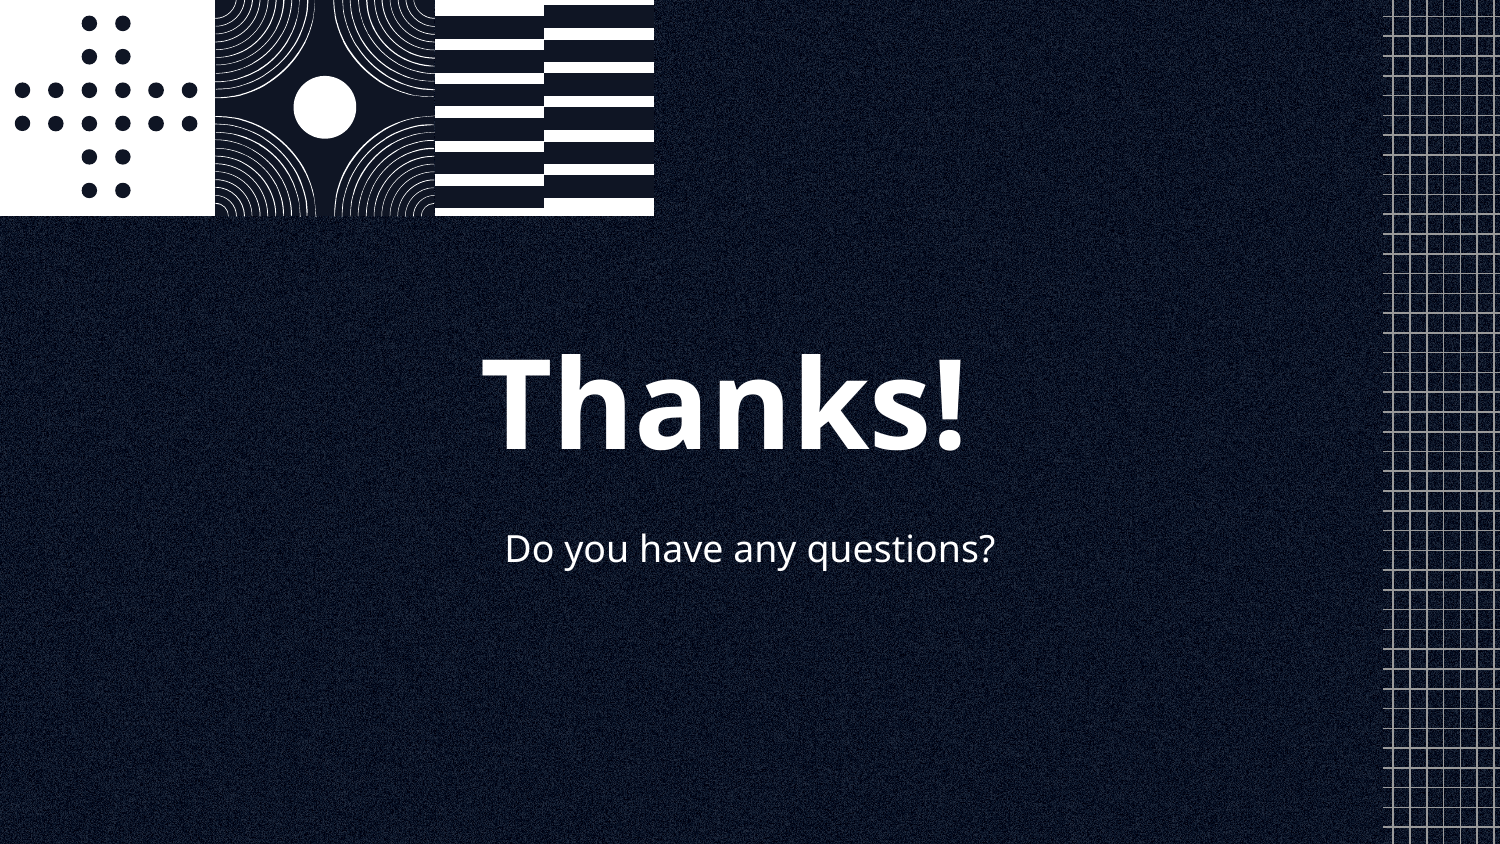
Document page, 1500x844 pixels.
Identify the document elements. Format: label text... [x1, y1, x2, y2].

picture [1411, 17, 1426, 35]
picture [1411, 255, 1426, 273]
picture [1394, 116, 1409, 134]
picture [1478, 294, 1493, 312]
picture [1428, 314, 1443, 332]
picture [1444, 274, 1460, 293]
picture [1444, 610, 1460, 629]
picture [1394, 0, 1409, 16]
picture [1495, 571, 1500, 589]
picture [1478, 0, 1493, 16]
picture [1478, 729, 1493, 747]
picture [1478, 452, 1493, 470]
picture [1428, 472, 1443, 490]
picture [1461, 472, 1476, 490]
picture [1411, 551, 1426, 569]
picture [1444, 591, 1460, 609]
picture [1411, 610, 1426, 629]
picture [1444, 175, 1460, 194]
picture [1461, 690, 1476, 708]
picture [1428, 274, 1443, 293]
picture [1444, 136, 1460, 154]
picture [1444, 788, 1460, 807]
picture [1461, 551, 1476, 569]
picture [1394, 353, 1409, 372]
picture [1461, 195, 1476, 213]
picture [1394, 274, 1409, 293]
picture [1478, 492, 1493, 510]
picture [1411, 433, 1426, 451]
picture [1411, 353, 1426, 372]
picture [1444, 353, 1460, 372]
picture [1394, 670, 1409, 688]
picture [1461, 334, 1476, 352]
picture [1478, 630, 1493, 648]
picture [1428, 96, 1443, 115]
picture [1394, 472, 1409, 490]
picture [1394, 334, 1409, 352]
picture [1428, 690, 1443, 708]
picture [1461, 531, 1476, 550]
picture [1428, 749, 1443, 767]
picture [1495, 749, 1500, 767]
picture [1495, 591, 1500, 609]
picture [1394, 37, 1409, 55]
picture [1394, 650, 1409, 668]
picture [1428, 136, 1443, 154]
picture [1411, 156, 1426, 174]
picture [1444, 492, 1460, 510]
picture [1478, 788, 1493, 807]
picture [1394, 294, 1409, 312]
picture [1461, 175, 1476, 194]
picture [1444, 314, 1460, 332]
picture [1461, 610, 1476, 629]
picture [1478, 709, 1493, 728]
picture [1495, 255, 1500, 273]
picture [1495, 808, 1500, 826]
picture [1478, 472, 1493, 490]
picture [1411, 235, 1426, 253]
picture [1444, 433, 1460, 451]
picture [1461, 828, 1476, 844]
subtitle Do you have any questions? [210, 510, 1290, 585]
picture [1461, 650, 1476, 668]
picture [1495, 96, 1500, 115]
picture [1478, 314, 1493, 332]
picture [1495, 433, 1500, 451]
picture [1495, 472, 1500, 490]
picture [1444, 551, 1460, 569]
picture [1444, 116, 1460, 134]
picture [1495, 215, 1500, 233]
picture [1444, 215, 1460, 233]
picture [1444, 37, 1460, 55]
picture [1495, 334, 1500, 352]
picture [1461, 37, 1476, 55]
picture [1495, 314, 1500, 332]
picture [1428, 828, 1443, 844]
picture [1428, 808, 1443, 826]
picture [1461, 492, 1476, 510]
picture [1394, 808, 1409, 826]
picture [1411, 373, 1426, 391]
picture [1428, 116, 1443, 134]
picture [1394, 255, 1409, 273]
picture [1444, 57, 1460, 75]
picture [1394, 571, 1409, 589]
picture [1394, 452, 1409, 470]
picture [1428, 215, 1443, 233]
picture [1495, 670, 1500, 688]
picture [1461, 571, 1476, 589]
picture [1444, 828, 1460, 844]
picture [1428, 591, 1443, 609]
picture [1444, 393, 1460, 411]
picture [1394, 77, 1409, 95]
picture [1411, 413, 1426, 431]
picture [1394, 195, 1409, 213]
picture [1411, 630, 1426, 648]
picture [1495, 274, 1500, 293]
picture [1495, 156, 1500, 174]
picture [1428, 393, 1443, 411]
picture [1428, 156, 1443, 174]
picture [1461, 393, 1476, 411]
picture [1444, 749, 1460, 767]
picture [1428, 729, 1443, 747]
picture [1411, 96, 1426, 115]
picture [1411, 492, 1426, 510]
picture [1428, 650, 1443, 668]
picture [1461, 235, 1476, 253]
picture [1478, 37, 1493, 55]
picture [1495, 531, 1500, 550]
picture [1428, 769, 1443, 787]
picture [1478, 610, 1493, 629]
picture [1444, 77, 1460, 95]
picture [1461, 373, 1476, 391]
picture [1495, 57, 1500, 75]
picture [1461, 512, 1476, 530]
picture [1428, 235, 1443, 253]
picture [1478, 433, 1493, 451]
picture [1428, 175, 1443, 194]
picture [1428, 195, 1443, 213]
picture [1478, 650, 1493, 668]
picture [1394, 749, 1409, 767]
picture [1495, 235, 1500, 253]
picture [1394, 551, 1409, 569]
picture [1411, 769, 1426, 787]
picture [1495, 37, 1500, 55]
picture [1411, 314, 1426, 332]
picture [1411, 274, 1426, 293]
picture [1444, 769, 1460, 787]
picture [1478, 749, 1493, 767]
picture [1444, 452, 1460, 470]
picture [1444, 96, 1460, 115]
picture [1478, 116, 1493, 134]
picture [1394, 393, 1409, 411]
picture [1495, 0, 1500, 16]
picture [1394, 136, 1409, 154]
picture [1411, 215, 1426, 233]
picture [1495, 17, 1500, 35]
picture [1428, 709, 1443, 728]
picture [1394, 690, 1409, 708]
picture [1478, 215, 1493, 233]
picture [1461, 788, 1476, 807]
picture [1461, 57, 1476, 75]
picture [1478, 255, 1493, 273]
picture [1394, 709, 1409, 728]
picture [1428, 512, 1443, 530]
picture [1394, 17, 1409, 35]
picture [1461, 156, 1476, 174]
picture [1411, 670, 1426, 688]
picture [1394, 828, 1409, 844]
picture [1444, 690, 1460, 708]
picture [1428, 610, 1443, 629]
picture [1444, 650, 1460, 668]
picture [1428, 294, 1443, 312]
picture [1478, 690, 1493, 708]
picture [1394, 769, 1409, 787]
picture [1394, 156, 1409, 174]
picture [1394, 57, 1409, 75]
picture [1428, 0, 1443, 16]
picture [1495, 195, 1500, 213]
picture [1495, 136, 1500, 154]
picture [1461, 274, 1476, 293]
picture [1478, 353, 1493, 372]
picture [1411, 808, 1426, 826]
picture [1478, 136, 1493, 154]
picture [1478, 828, 1493, 844]
picture [1478, 393, 1493, 411]
picture [1411, 788, 1426, 807]
picture [1411, 175, 1426, 194]
picture [1461, 729, 1476, 747]
picture [1461, 255, 1476, 273]
picture [1495, 828, 1500, 844]
picture [1461, 749, 1476, 767]
picture [1478, 571, 1493, 589]
picture [1478, 808, 1493, 826]
picture [0, 0, 1392, 844]
picture [1394, 512, 1409, 530]
picture [1444, 512, 1460, 530]
picture [1478, 670, 1493, 688]
picture [1461, 77, 1476, 95]
picture [1394, 630, 1409, 648]
picture [1428, 630, 1443, 648]
picture [1478, 57, 1493, 75]
picture [1444, 235, 1460, 253]
picture [1411, 472, 1426, 490]
picture [1444, 413, 1460, 431]
picture [1495, 294, 1500, 312]
picture [1428, 353, 1443, 372]
picture [1394, 531, 1409, 550]
picture [1478, 512, 1493, 530]
picture [1428, 334, 1443, 352]
picture [1461, 452, 1476, 470]
picture [1428, 531, 1443, 550]
picture [1478, 195, 1493, 213]
picture [1444, 531, 1460, 550]
picture [1478, 551, 1493, 569]
picture [1411, 77, 1426, 95]
picture [1495, 709, 1500, 728]
picture [1461, 314, 1476, 332]
picture [1428, 255, 1443, 273]
picture [1478, 274, 1493, 293]
picture [1495, 393, 1500, 411]
picture [1478, 175, 1493, 194]
picture [1444, 709, 1460, 728]
picture [1461, 17, 1476, 35]
picture [1461, 116, 1476, 134]
picture [1428, 551, 1443, 569]
picture [1394, 433, 1409, 451]
picture [1411, 749, 1426, 767]
picture [1495, 610, 1500, 629]
picture [1444, 294, 1460, 312]
picture [1478, 77, 1493, 95]
picture [1444, 571, 1460, 589]
picture [1428, 788, 1443, 807]
picture [1495, 452, 1500, 470]
picture [1428, 571, 1443, 589]
picture [1444, 195, 1460, 213]
picture [1394, 314, 1409, 332]
picture [1495, 729, 1500, 747]
picture [1478, 96, 1493, 115]
text_box Thanks! [372, 317, 1076, 482]
picture [1394, 729, 1409, 747]
picture [1394, 788, 1409, 807]
picture [1411, 571, 1426, 589]
picture [1411, 334, 1426, 352]
picture [1478, 531, 1493, 550]
picture [1495, 512, 1500, 530]
picture [1495, 175, 1500, 194]
picture [1428, 492, 1443, 510]
picture [1411, 116, 1426, 134]
picture [1394, 215, 1409, 233]
picture [1411, 136, 1426, 154]
picture [1444, 0, 1460, 16]
picture [1411, 690, 1426, 708]
picture [1428, 433, 1443, 451]
picture [1411, 591, 1426, 609]
picture [1444, 670, 1460, 688]
picture [1394, 373, 1409, 391]
picture [1495, 650, 1500, 668]
picture [1428, 77, 1443, 95]
picture [1495, 116, 1500, 134]
picture [1495, 373, 1500, 391]
picture [1495, 630, 1500, 648]
picture [1461, 96, 1476, 115]
picture [1444, 334, 1460, 352]
picture [1394, 591, 1409, 609]
picture [1428, 452, 1443, 470]
picture [1495, 690, 1500, 708]
picture [1461, 0, 1476, 16]
picture [1394, 610, 1409, 629]
picture [1461, 215, 1476, 233]
picture [1461, 433, 1476, 451]
picture [1461, 769, 1476, 787]
picture [1411, 709, 1426, 728]
picture [1495, 551, 1500, 569]
picture [1461, 808, 1476, 826]
picture [1411, 57, 1426, 75]
picture [1478, 373, 1493, 391]
picture [1444, 472, 1460, 490]
picture [1444, 255, 1460, 273]
picture [1411, 828, 1426, 844]
picture [1411, 294, 1426, 312]
picture [1478, 156, 1493, 174]
picture [1461, 294, 1476, 312]
picture [1444, 808, 1460, 826]
picture [1411, 37, 1426, 55]
picture [1444, 630, 1460, 648]
picture [1428, 373, 1443, 391]
picture [1444, 17, 1460, 35]
picture [1394, 235, 1409, 253]
picture [1478, 591, 1493, 609]
picture [1444, 373, 1460, 391]
picture [1461, 353, 1476, 372]
picture [1461, 413, 1476, 431]
picture [1411, 393, 1426, 411]
picture [1495, 77, 1500, 95]
picture [1478, 17, 1493, 35]
picture [1478, 235, 1493, 253]
picture [1478, 413, 1493, 431]
picture [1495, 769, 1500, 787]
picture [1461, 670, 1476, 688]
picture [1444, 729, 1460, 747]
picture [1411, 195, 1426, 213]
picture [1495, 492, 1500, 510]
picture [1428, 37, 1443, 55]
picture [1461, 630, 1476, 648]
picture [1394, 413, 1409, 431]
picture [1444, 156, 1460, 174]
picture [1461, 136, 1476, 154]
picture [1411, 452, 1426, 470]
picture [1394, 96, 1409, 115]
picture [1428, 57, 1443, 75]
picture [1428, 670, 1443, 688]
picture [1428, 17, 1443, 35]
picture [1411, 531, 1426, 550]
picture [1478, 769, 1493, 787]
picture [1411, 650, 1426, 668]
picture [1495, 788, 1500, 807]
picture [1495, 413, 1500, 431]
picture [1461, 709, 1476, 728]
picture [1411, 512, 1426, 530]
picture [1411, 729, 1426, 747]
picture [1428, 413, 1443, 431]
picture [1495, 353, 1500, 372]
picture [1461, 591, 1476, 609]
picture [1394, 492, 1409, 510]
picture [1411, 0, 1426, 16]
picture [1394, 175, 1409, 194]
picture [1478, 334, 1493, 352]
